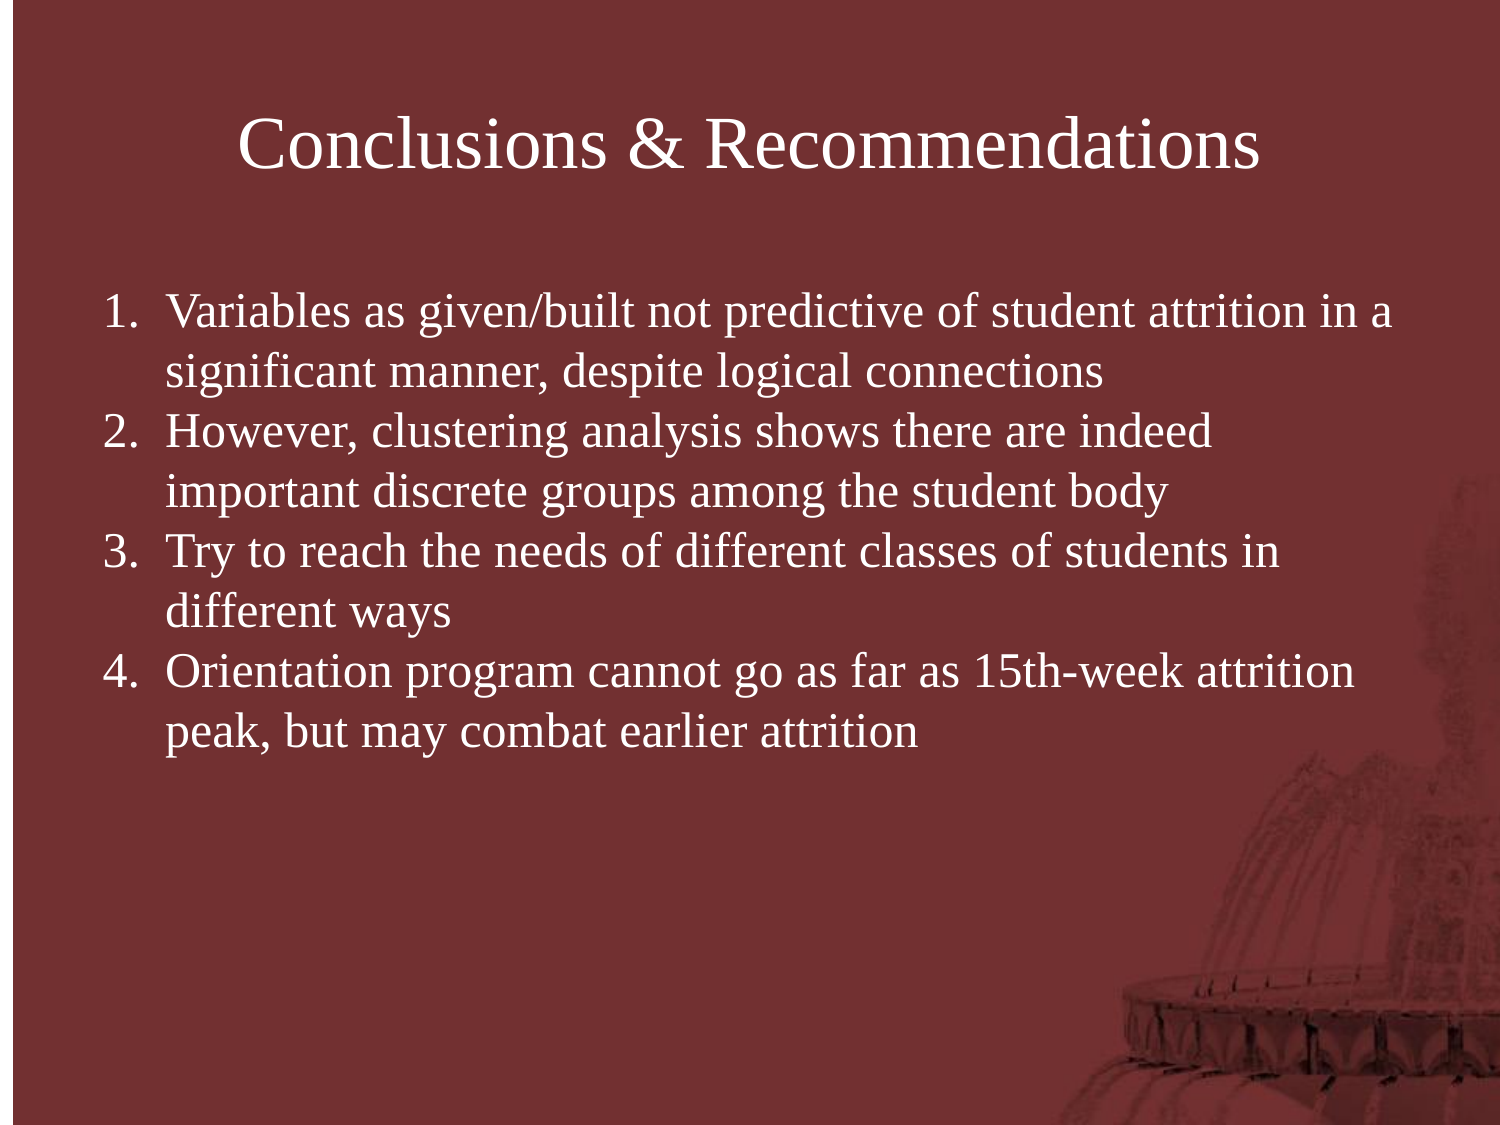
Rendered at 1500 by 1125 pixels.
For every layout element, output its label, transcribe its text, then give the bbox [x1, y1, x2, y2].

list Variables as given/built not predictive of student attrition in a significant manner, despite logical connections However, clustering analysis shows there are indeed important discrete groups among the student body Try to reach the needs of different classes of students in different ways Orientation program cannot go as far as 15th-week attrition peak, but may combat earlier attrition [75, 262, 1425, 1005]
title Conclusions & Recommendations [75, 45, 1425, 233]
picture [13, 0, 1500, 1125]
